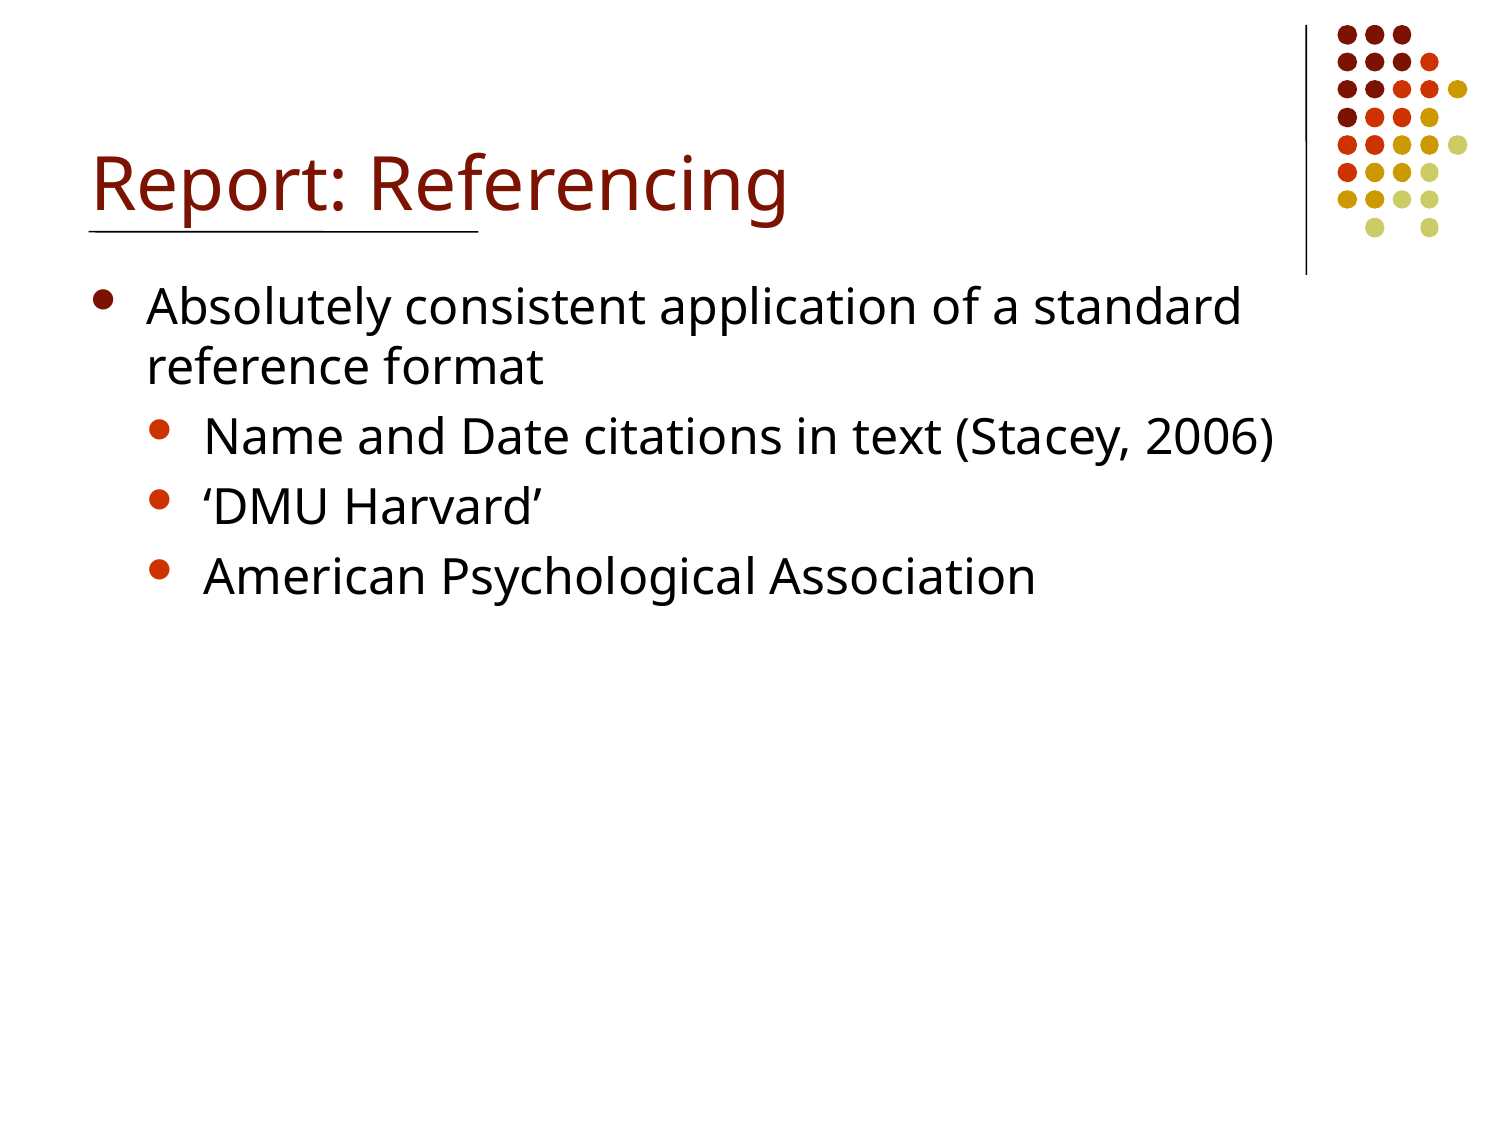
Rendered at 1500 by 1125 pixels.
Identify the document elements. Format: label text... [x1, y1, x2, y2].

title Report: Referencing [75, 20, 1313, 233]
list Absolutely consistent application of a standard reference format Name and Date citations in text (Stacey, 2006) ‘DMU Harvard’ American Psychological Association [75, 267, 1459, 1047]
